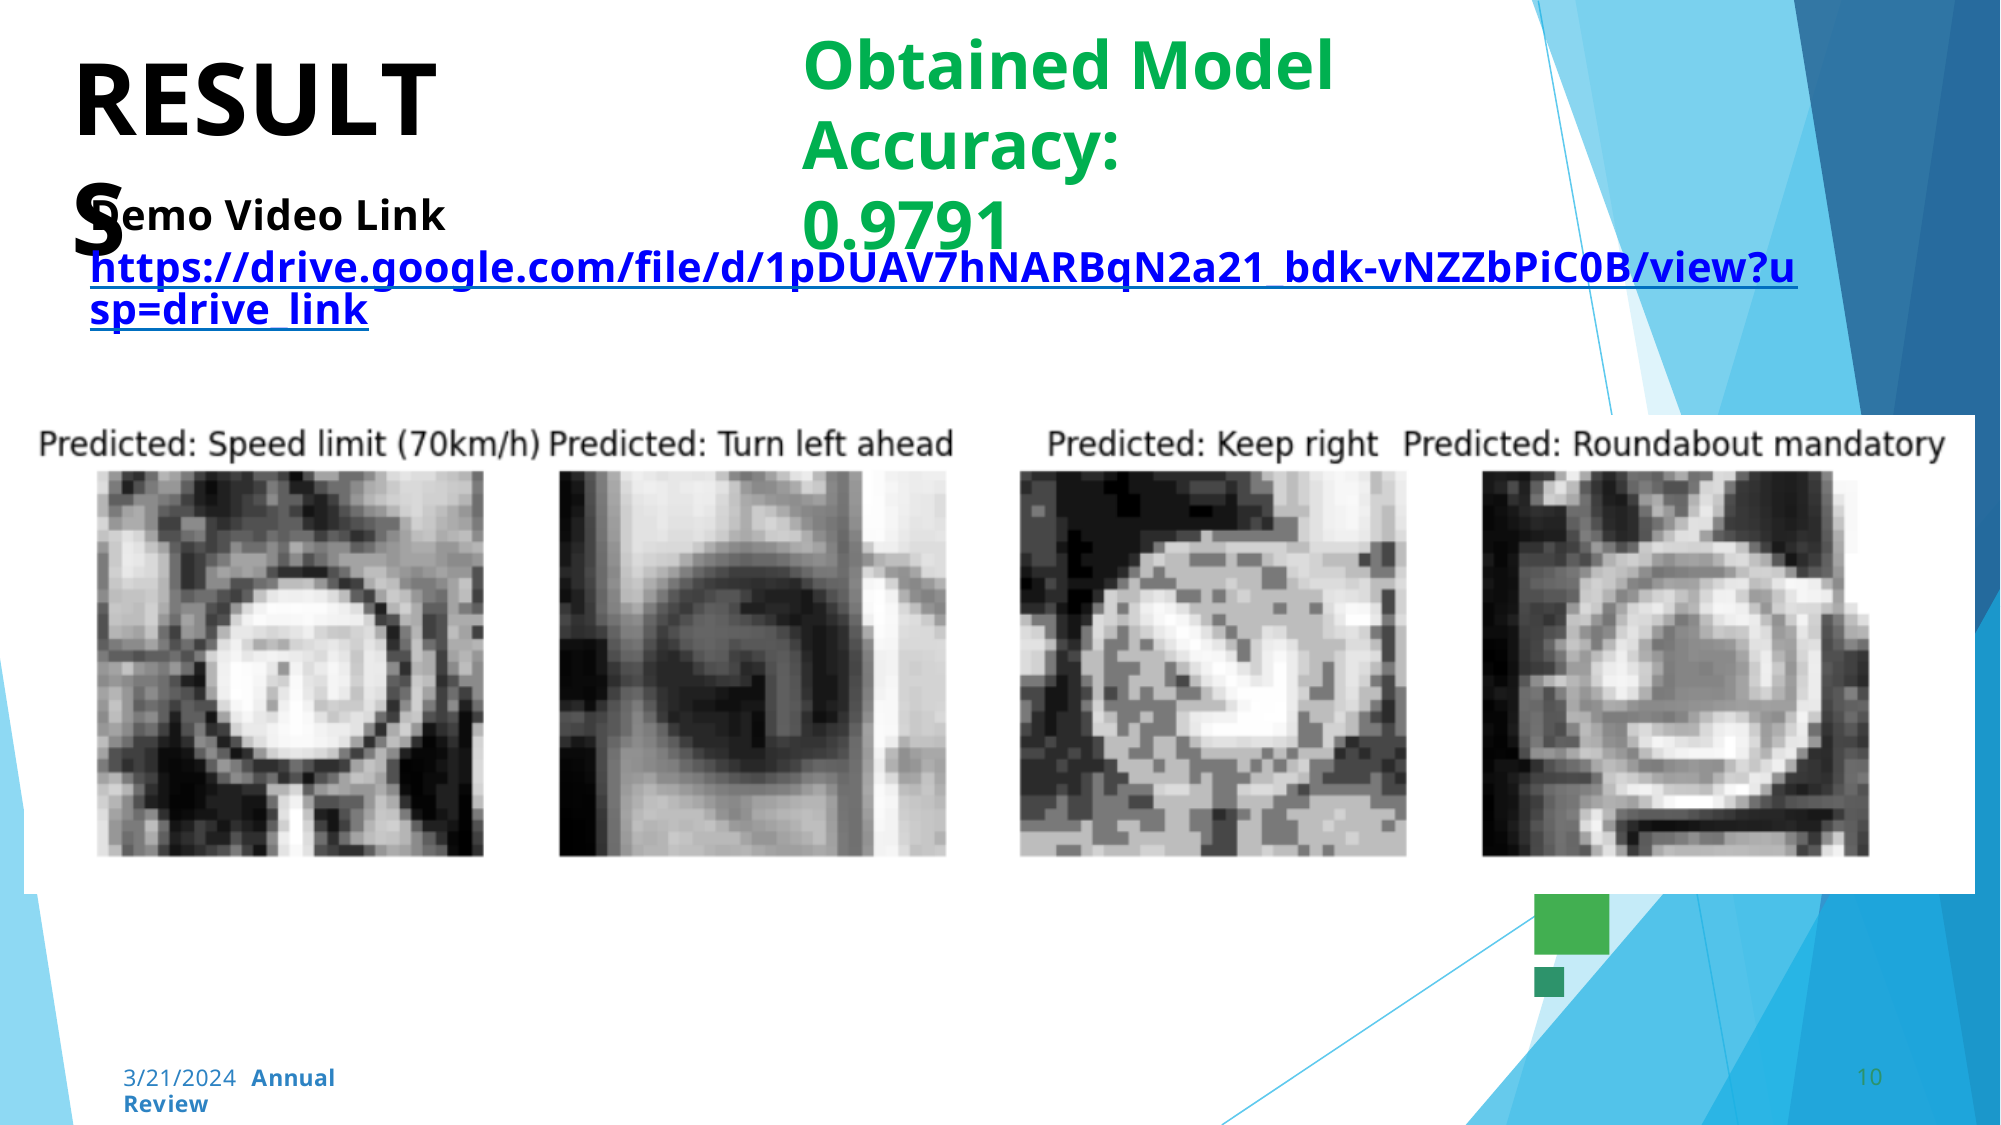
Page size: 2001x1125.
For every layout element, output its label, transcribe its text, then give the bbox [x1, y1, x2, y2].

text_box 3/21/2024 Annual Review [123, 1063, 415, 1118]
text_box [1534, 905, 1610, 955]
picture [24, 415, 1976, 894]
text_box Obtained Model Accuracy: 0.9791 [787, 15, 1637, 271]
text_box Demo Video Link https://drive.google.com/file/d/1pDUAV7hNARBqN2a21_bdk-vNZZbPiC0B/view?usp=drive_link [87, 185, 1813, 298]
title RESULTS [69, 33, 469, 276]
text_box [1534, 967, 1565, 997]
text_box 10 [1849, 1061, 1888, 1095]
